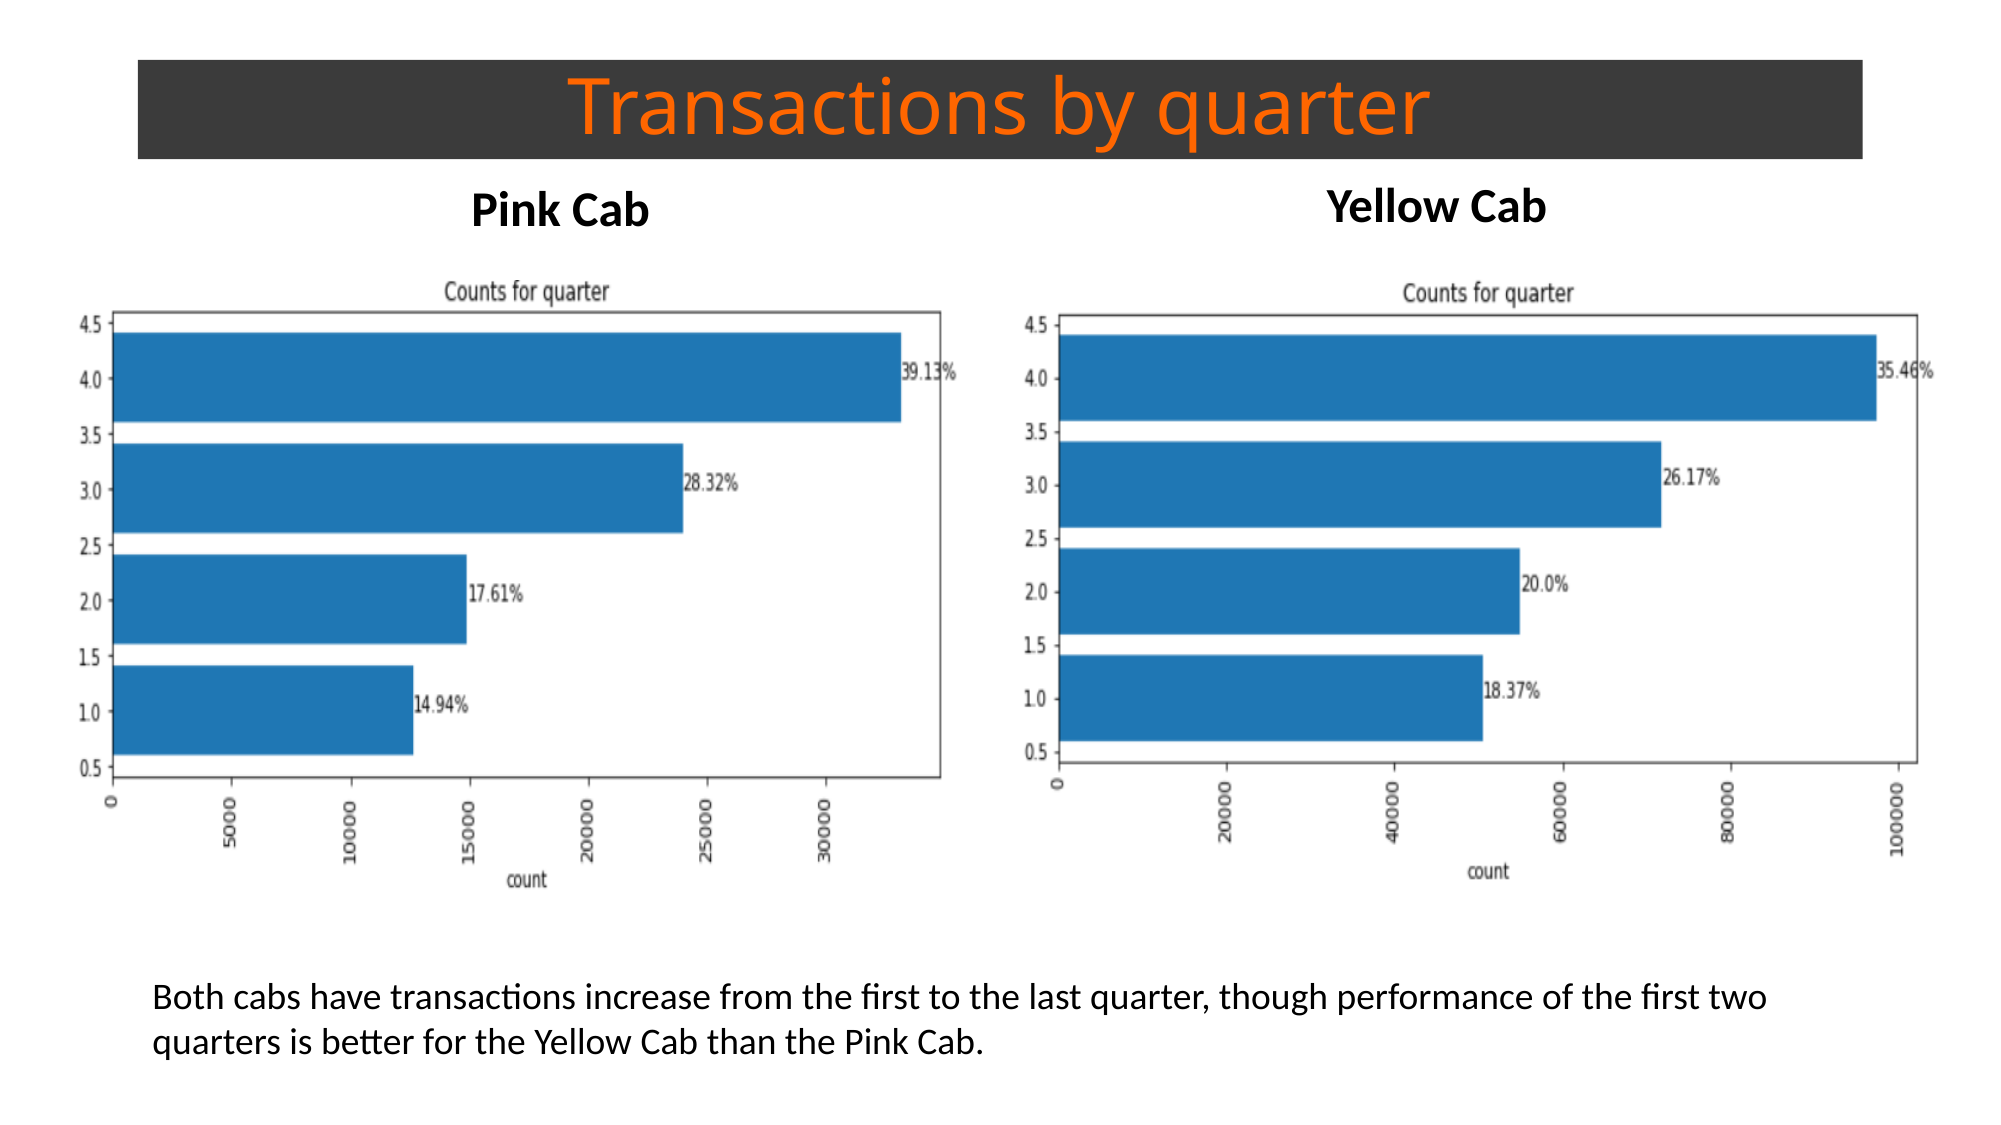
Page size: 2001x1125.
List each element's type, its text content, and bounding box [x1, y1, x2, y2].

list Yellow Cab [1011, 172, 1863, 241]
title Transactions by quarter [137, 59, 1863, 160]
list Pink Cab [137, 172, 984, 246]
text_box Both cabs have transactions increase from the first to the last quarter, though performance of the first two quarters is better for the Yellow Cab than the Pink Cab. [137, 964, 1837, 1070]
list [56, 280, 963, 903]
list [999, 264, 1944, 886]
